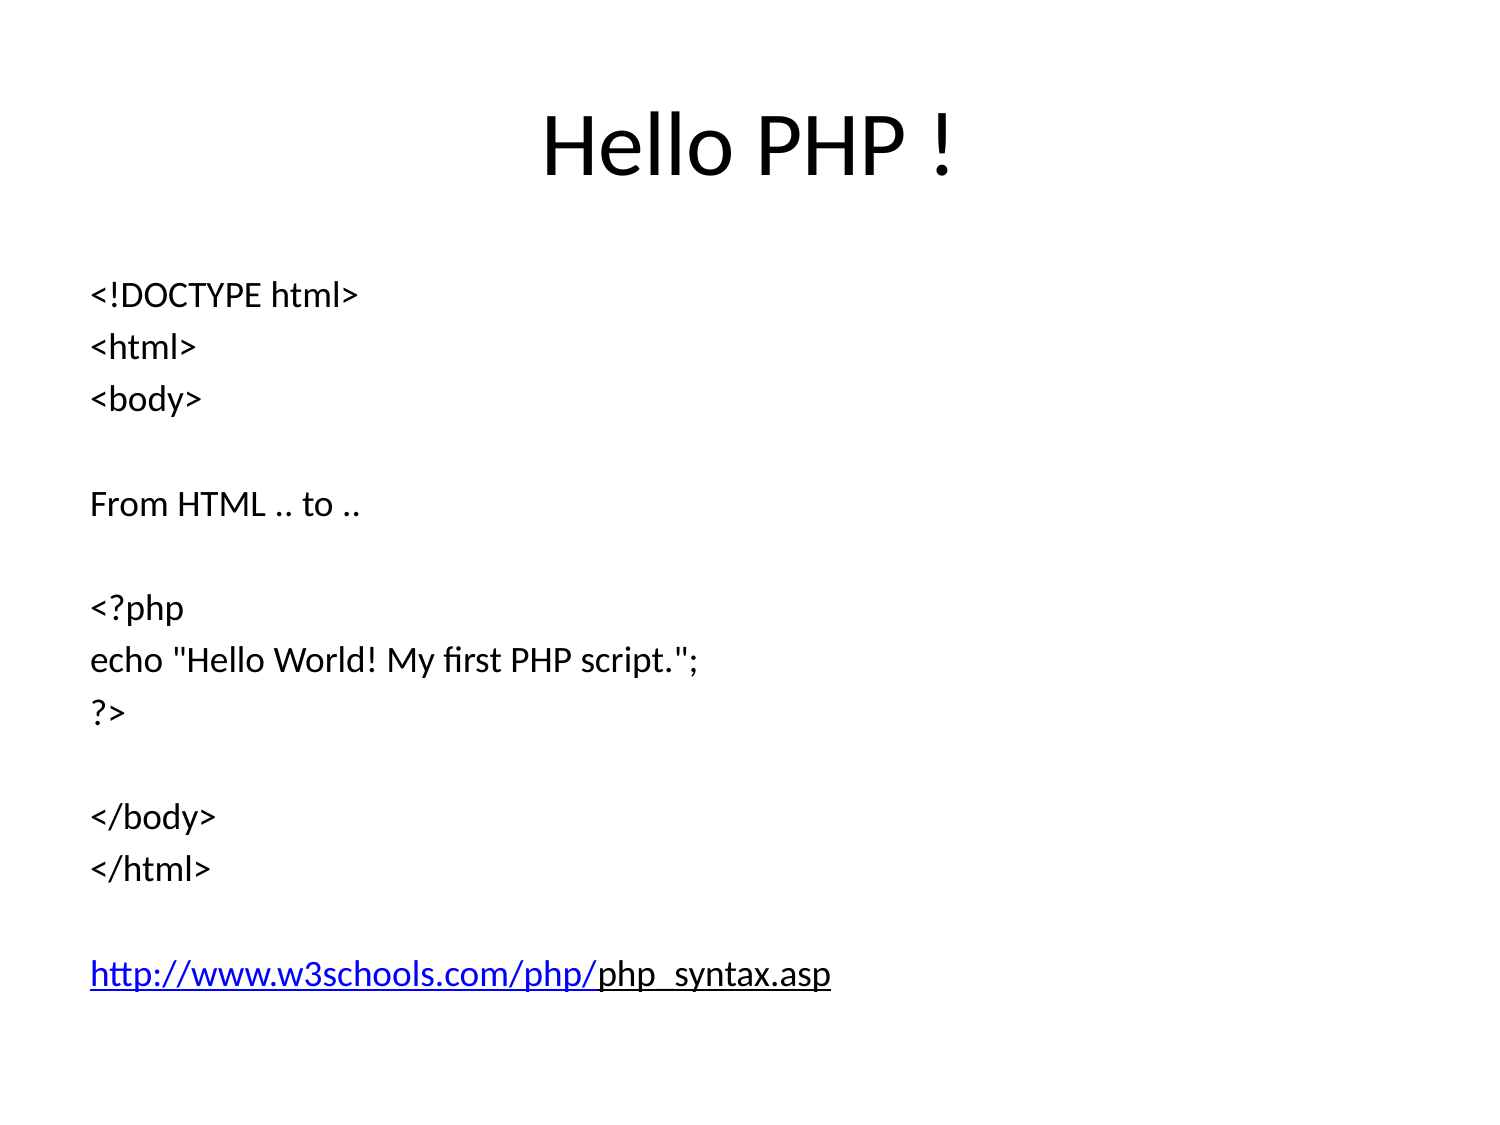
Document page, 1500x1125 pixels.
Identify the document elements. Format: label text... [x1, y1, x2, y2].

title Hello PHP ! [75, 45, 1425, 233]
list <!DOCTYPE html> <html> <body> From HTML .. to .. <?php echo "Hello World! My first PHP script."; ?> </body> </html> http://www.w3schools.com/php/php_syntax.asp [75, 262, 1425, 1005]
